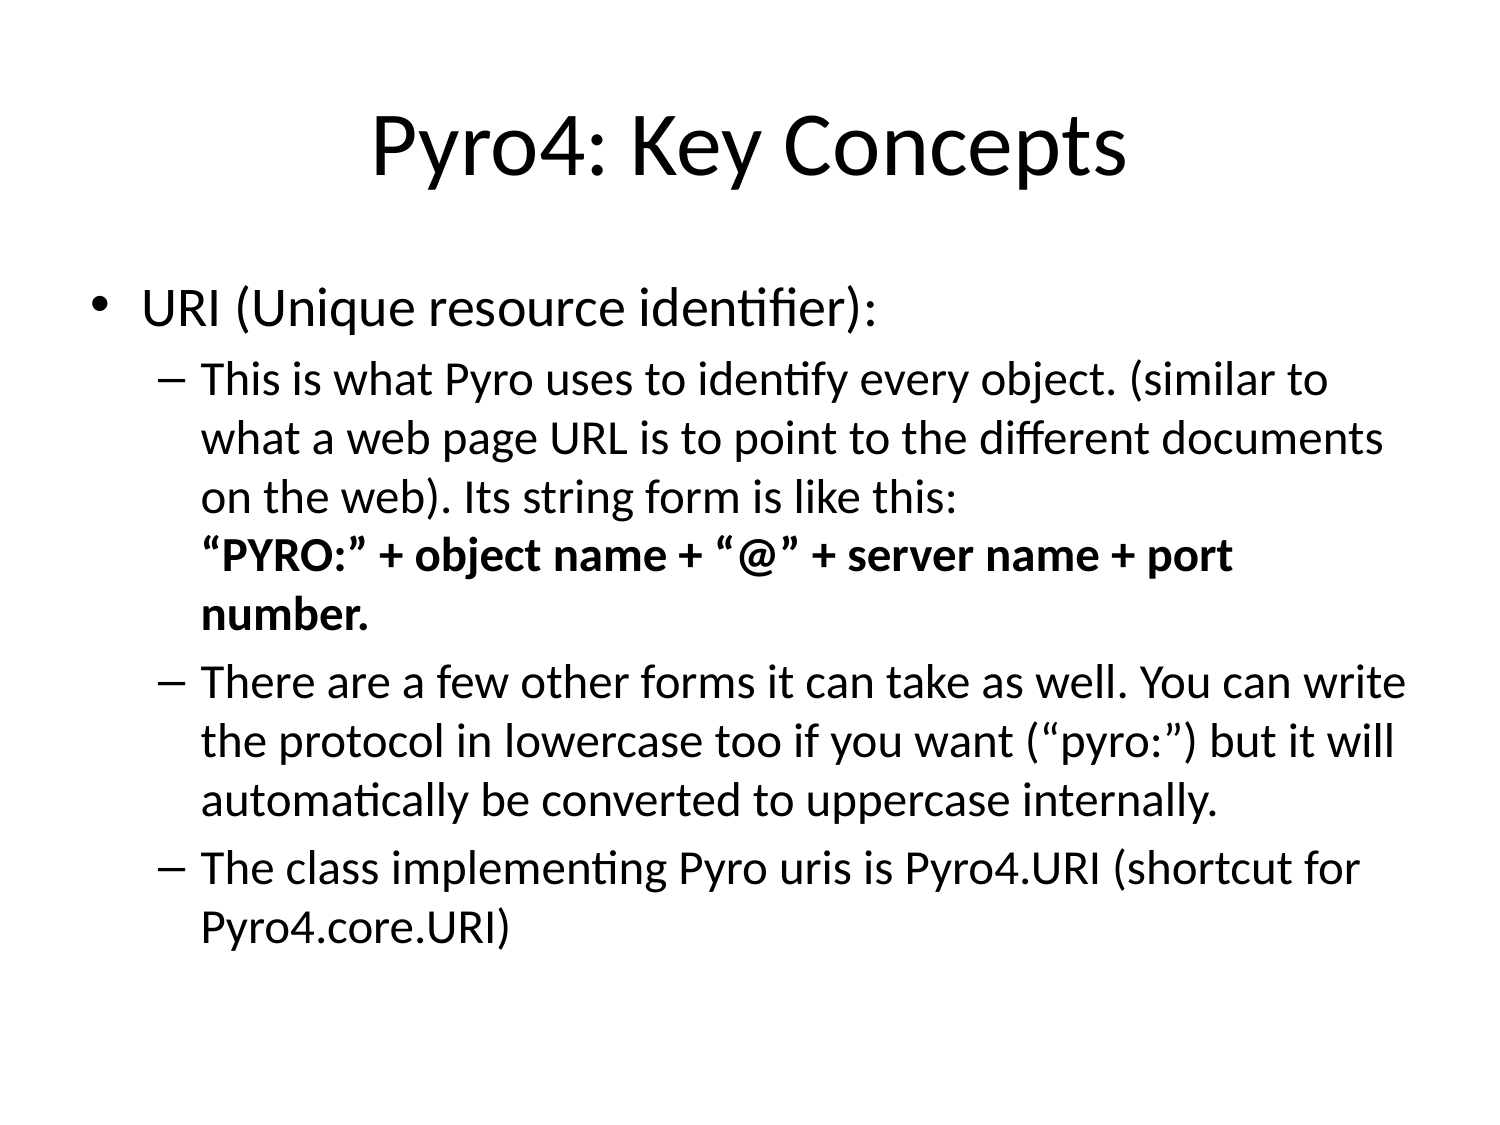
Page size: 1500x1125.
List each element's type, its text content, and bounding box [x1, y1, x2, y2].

title Pyro4: Key Concepts [75, 45, 1425, 233]
list URI (Unique resource identifier): This is what Pyro uses to identify every object. (similar to what a web page URL is to point to the different documents on the web). Its string form is like this: “PYRO:” + object name + “@” + server name + port number. There are a few other forms it can take as well. You can write the protocol in lowercase too if you want (“pyro:”) but it will automatically be converted to uppercase internally. The class implementing Pyro uris is Pyro4.URI (shortcut for Pyro4.core.URI) [75, 262, 1425, 1005]
